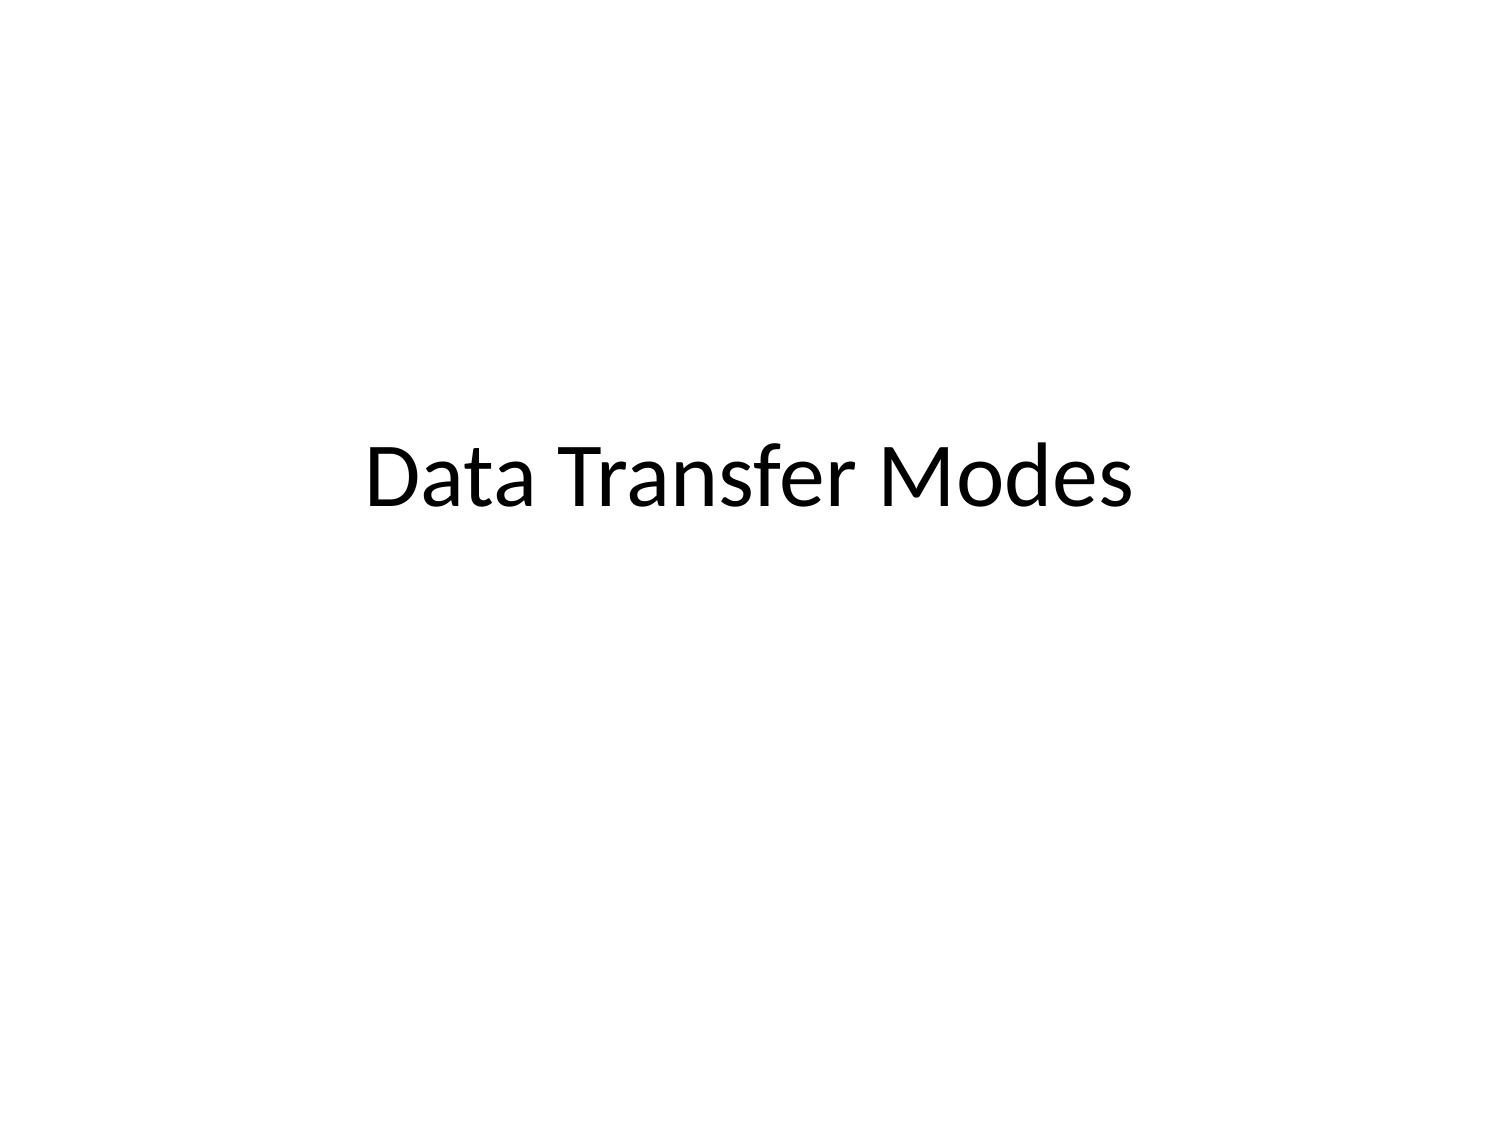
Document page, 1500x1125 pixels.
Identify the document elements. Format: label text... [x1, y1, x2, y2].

title Data Transfer Modes [112, 349, 1388, 591]
